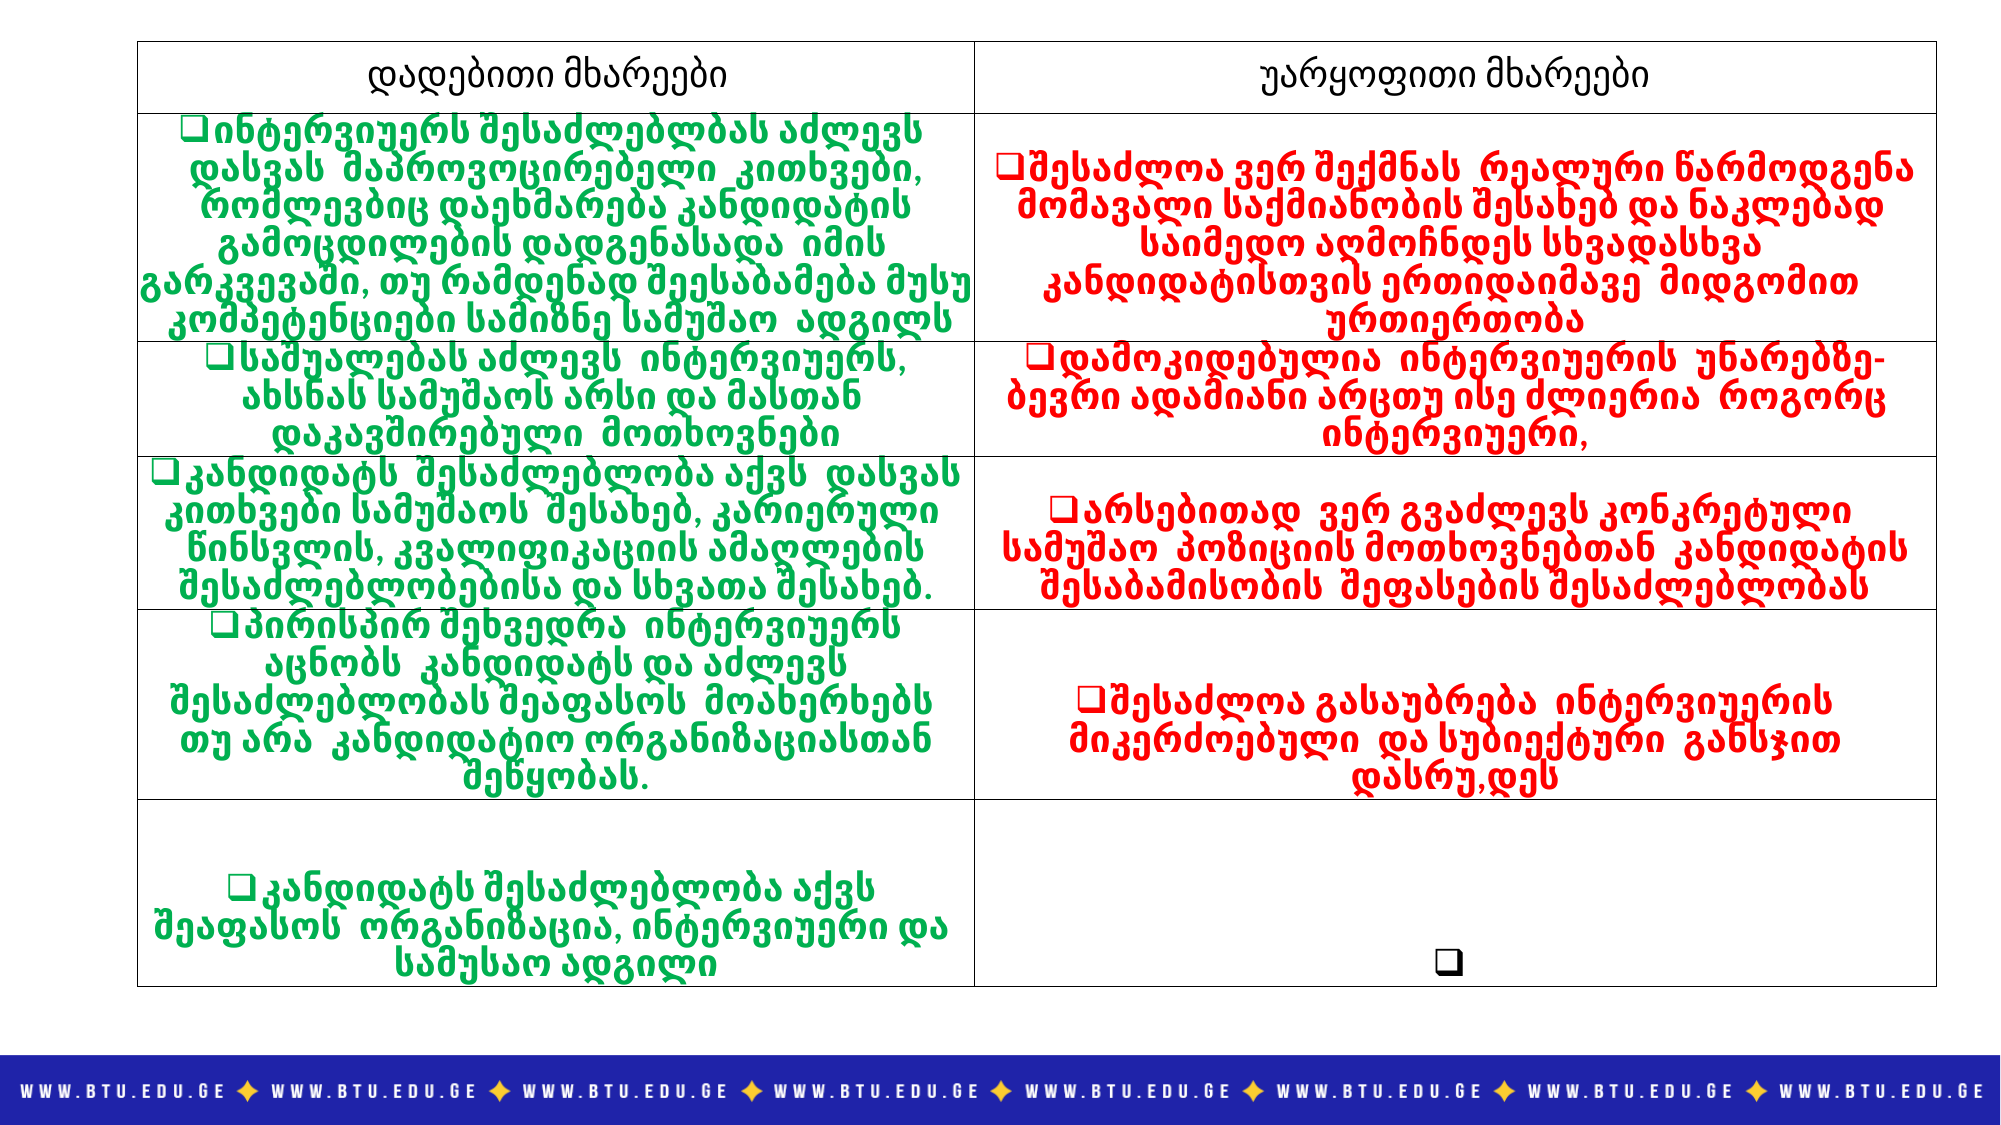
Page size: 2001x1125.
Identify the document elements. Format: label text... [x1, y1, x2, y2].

table_cell კანდიდატს შესაძლებლობა აქვს შეაფასოს ორგანიზაცია, ინტერვიუერი და სამუსაო ადგილი [138, 800, 974, 986]
table_cell კანდიდატს შესაძლებლობა აქვს დასვას კითხვები სამუშაოს შესახებ, კარიერული წინსვლის, კვალიფიკაციის ამაღლების შესაძლებლობებისა და სხვათა შესახებ. [138, 457, 974, 609]
table_cell დამოკიდებულია ინტერვიუერის უნარებზე-ბევრი ადამიანი არცთუ ისე ძლიერია როგორც ინტერვიუერი, [975, 342, 1936, 456]
picture [0, 0, 2001, 1125]
table_header დადებითი მხარეები [138, 42, 974, 113]
table_cell შესაძლოა გასაუბრება ინტერვიუერის მიკერძოებული და სუბიექტური განსჯით დასრუ,დეს [975, 610, 1936, 799]
table_cell შესაძლოა ვერ შექმნას რეალური წარმოდგენა მომავალი საქმიანობის შესახებ და ნაკლებად საიმედო აღმოჩნდეს სხვადასხვა კანდიდატისთვის ერთიდაიმავე მიდგომით ურთიერთობა [975, 114, 1936, 341]
table_cell ინტერვიუერს შესაძლებლბას აძლევს დასვას მაპროვოცირებელი კითხვები, რომლევბიც დაეხმარება კანდიდატის გამოცდილების დადგენასადა იმის გარკვევაში, თუ რამდენად შეესაბამება მუსუ კომპეტენციები სამიზნე სამუშაო ადგილს [138, 114, 974, 341]
table_cell არსებითად ვერ გვაძლევს კონკრეტული სამუშაო პოზიციის მოთხოვნებთან კანდიდატის შესაბამისობის შეფასების შესაძლებლობას [975, 457, 1936, 609]
table_cell [975, 800, 1936, 986]
table_header უარყოფითი მხარეები [975, 42, 1936, 113]
table_cell პირისპირ შეხვედრა ინტერვიუერს აცნობს კანდიდატს და აძლევს შესაძლებლობას შეაფასოს მოახერხებს თუ არა კანდიდატიო ორგანიზაციასთან შეწყობას. [138, 610, 974, 799]
table_cell საშუალებას აძლევს ინტერვიუერს, ახსნას სამუშაოს არსი და მასთან დაკავშირებული მოთხოვნები [138, 342, 974, 456]
